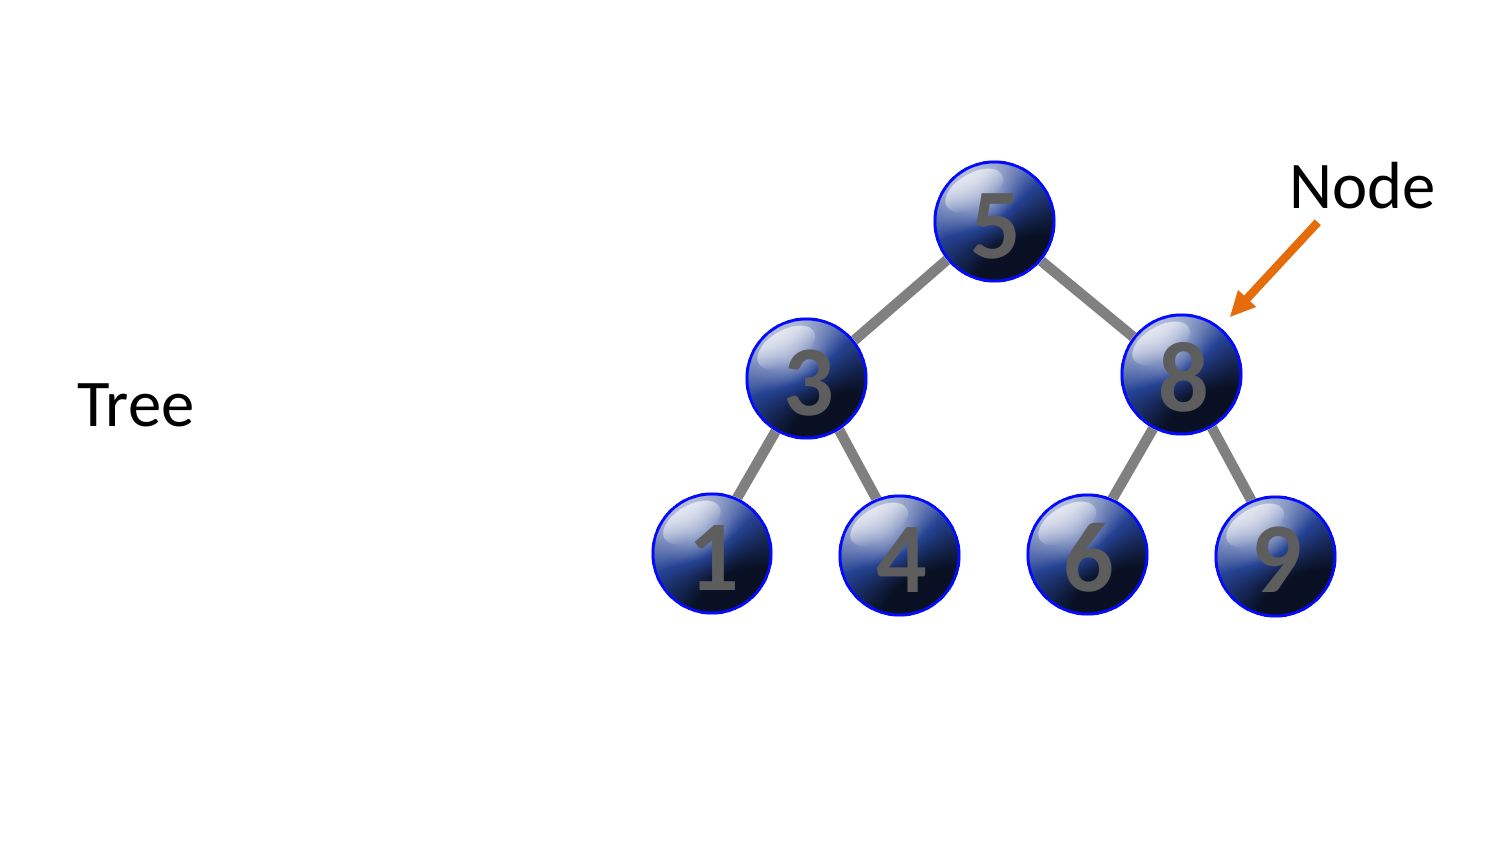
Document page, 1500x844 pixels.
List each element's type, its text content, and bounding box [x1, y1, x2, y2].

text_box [1086, 378, 1180, 544]
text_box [993, 221, 1183, 378]
text_box Node [1275, 134, 1475, 229]
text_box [649, 482, 774, 620]
text_box Tree [62, 352, 238, 447]
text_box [804, 218, 992, 384]
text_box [1185, 378, 1275, 544]
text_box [1119, 303, 1244, 441]
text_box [812, 377, 900, 543]
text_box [744, 307, 869, 445]
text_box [932, 150, 1057, 288]
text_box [711, 377, 807, 543]
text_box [1229, 221, 1319, 317]
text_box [1213, 485, 1338, 622]
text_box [837, 484, 962, 622]
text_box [1025, 483, 1150, 621]
